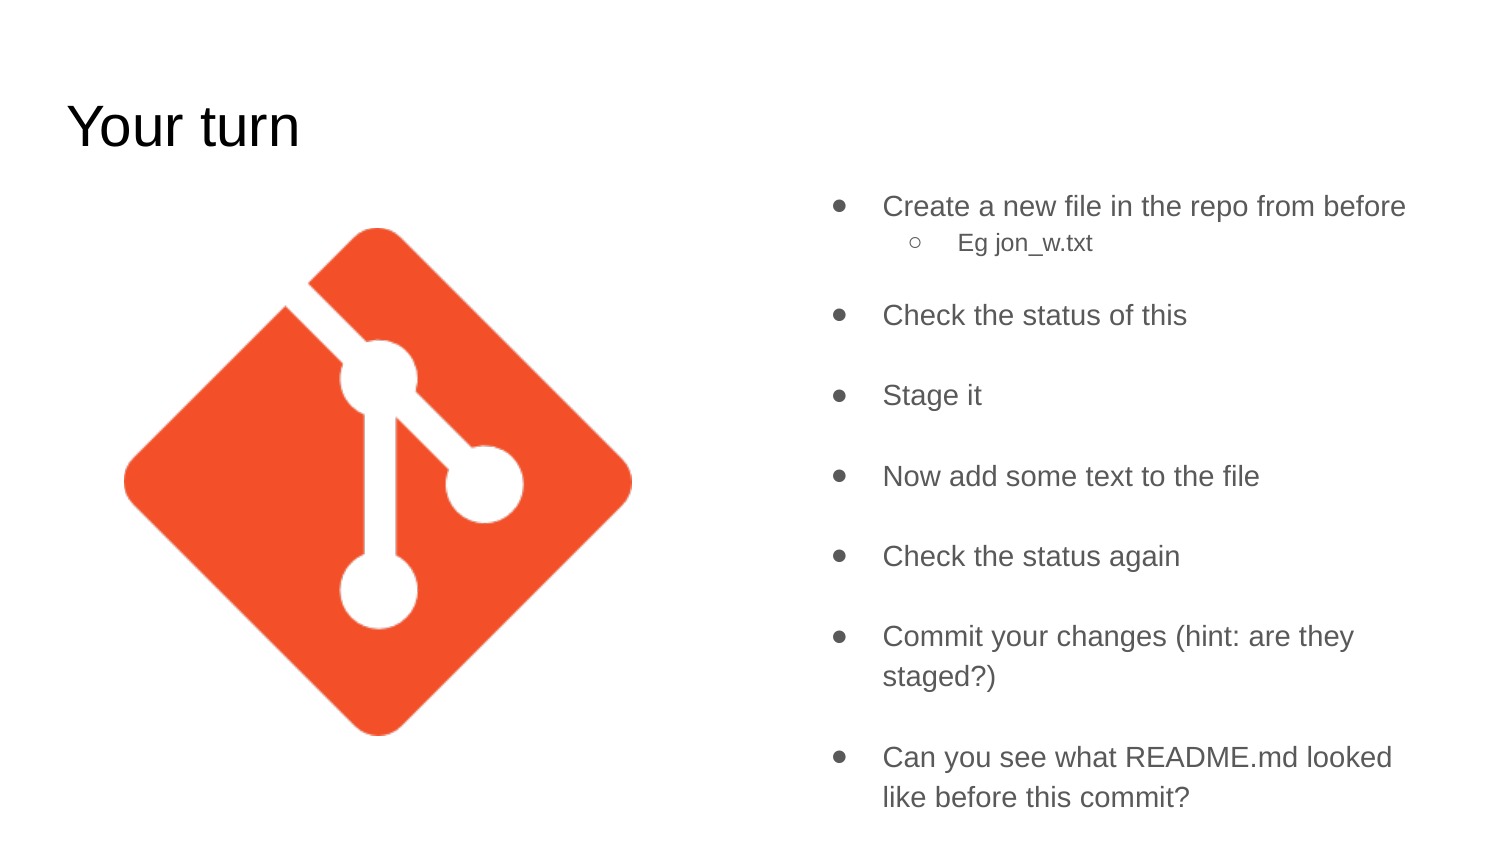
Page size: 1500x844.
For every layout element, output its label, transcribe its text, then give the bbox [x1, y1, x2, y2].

title Your turn [51, 72, 1449, 167]
list Create a new file in the repo from before Eg jon_w.txt Check the status of this Stage it Now add some text to the file Check the status again Commit your changes (hint: are they staged?) Can you see what README.md looked like before this commit? [792, 166, 1449, 728]
picture [123, 227, 633, 737]
